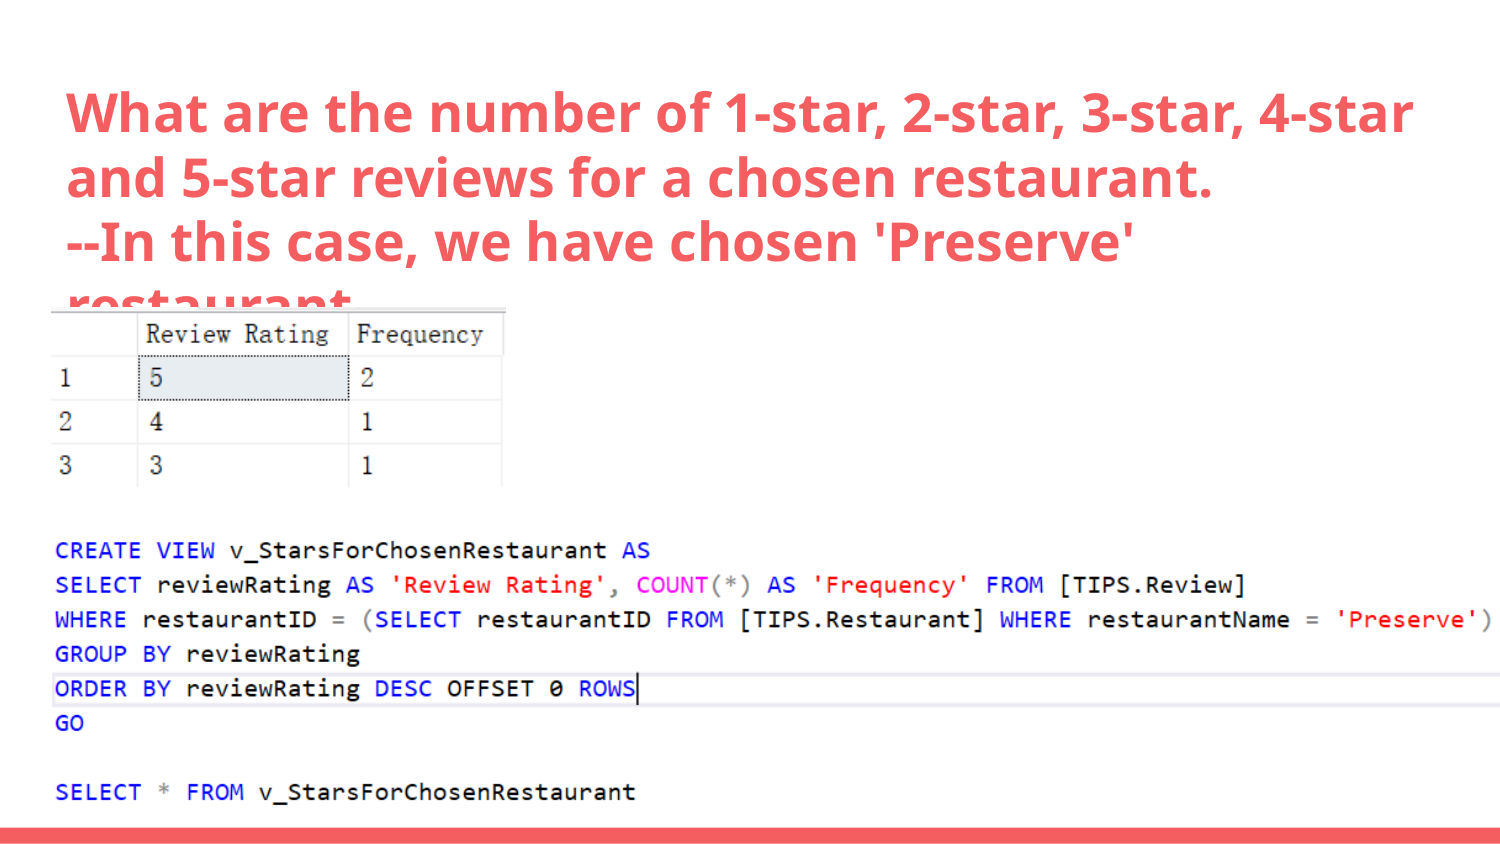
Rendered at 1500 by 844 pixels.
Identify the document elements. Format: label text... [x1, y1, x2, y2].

picture [50, 306, 507, 488]
title What are the number of 1-star, 2-star, 3-star, 4-star and 5-star reviews for a chosen restaurant. --In this case, we have chosen 'Preserve' restaurant. [51, 64, 1449, 167]
picture [50, 529, 1500, 811]
